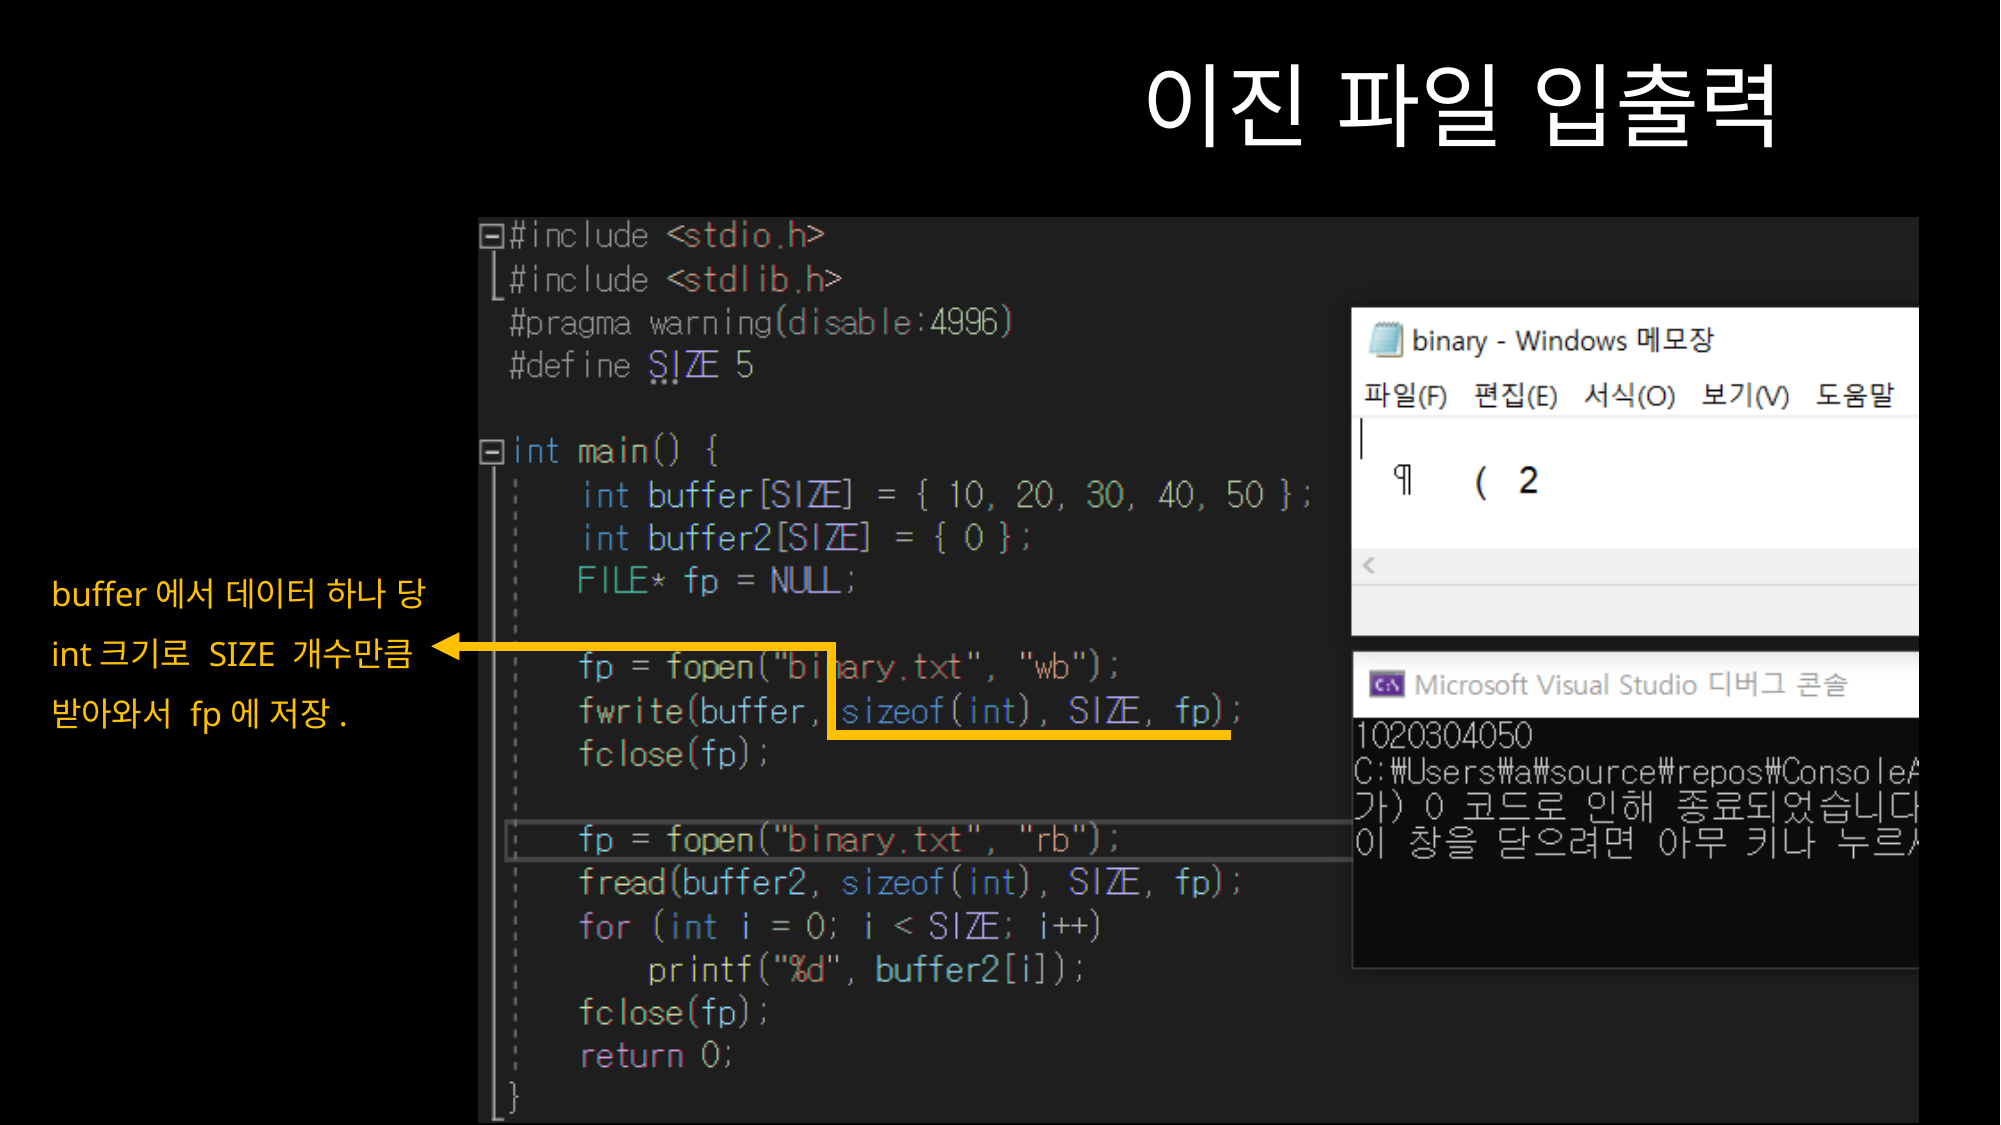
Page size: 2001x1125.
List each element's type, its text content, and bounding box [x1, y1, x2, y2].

text_box buffer에서 데이터 하나 당 int크기로 SIZE 개수만큼 받아와서 fp에 저장. [36, 545, 455, 741]
title 이진 파일 입출력 [1126, 2, 1916, 217]
picture [478, 217, 1919, 1123]
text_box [431, 646, 1232, 735]
